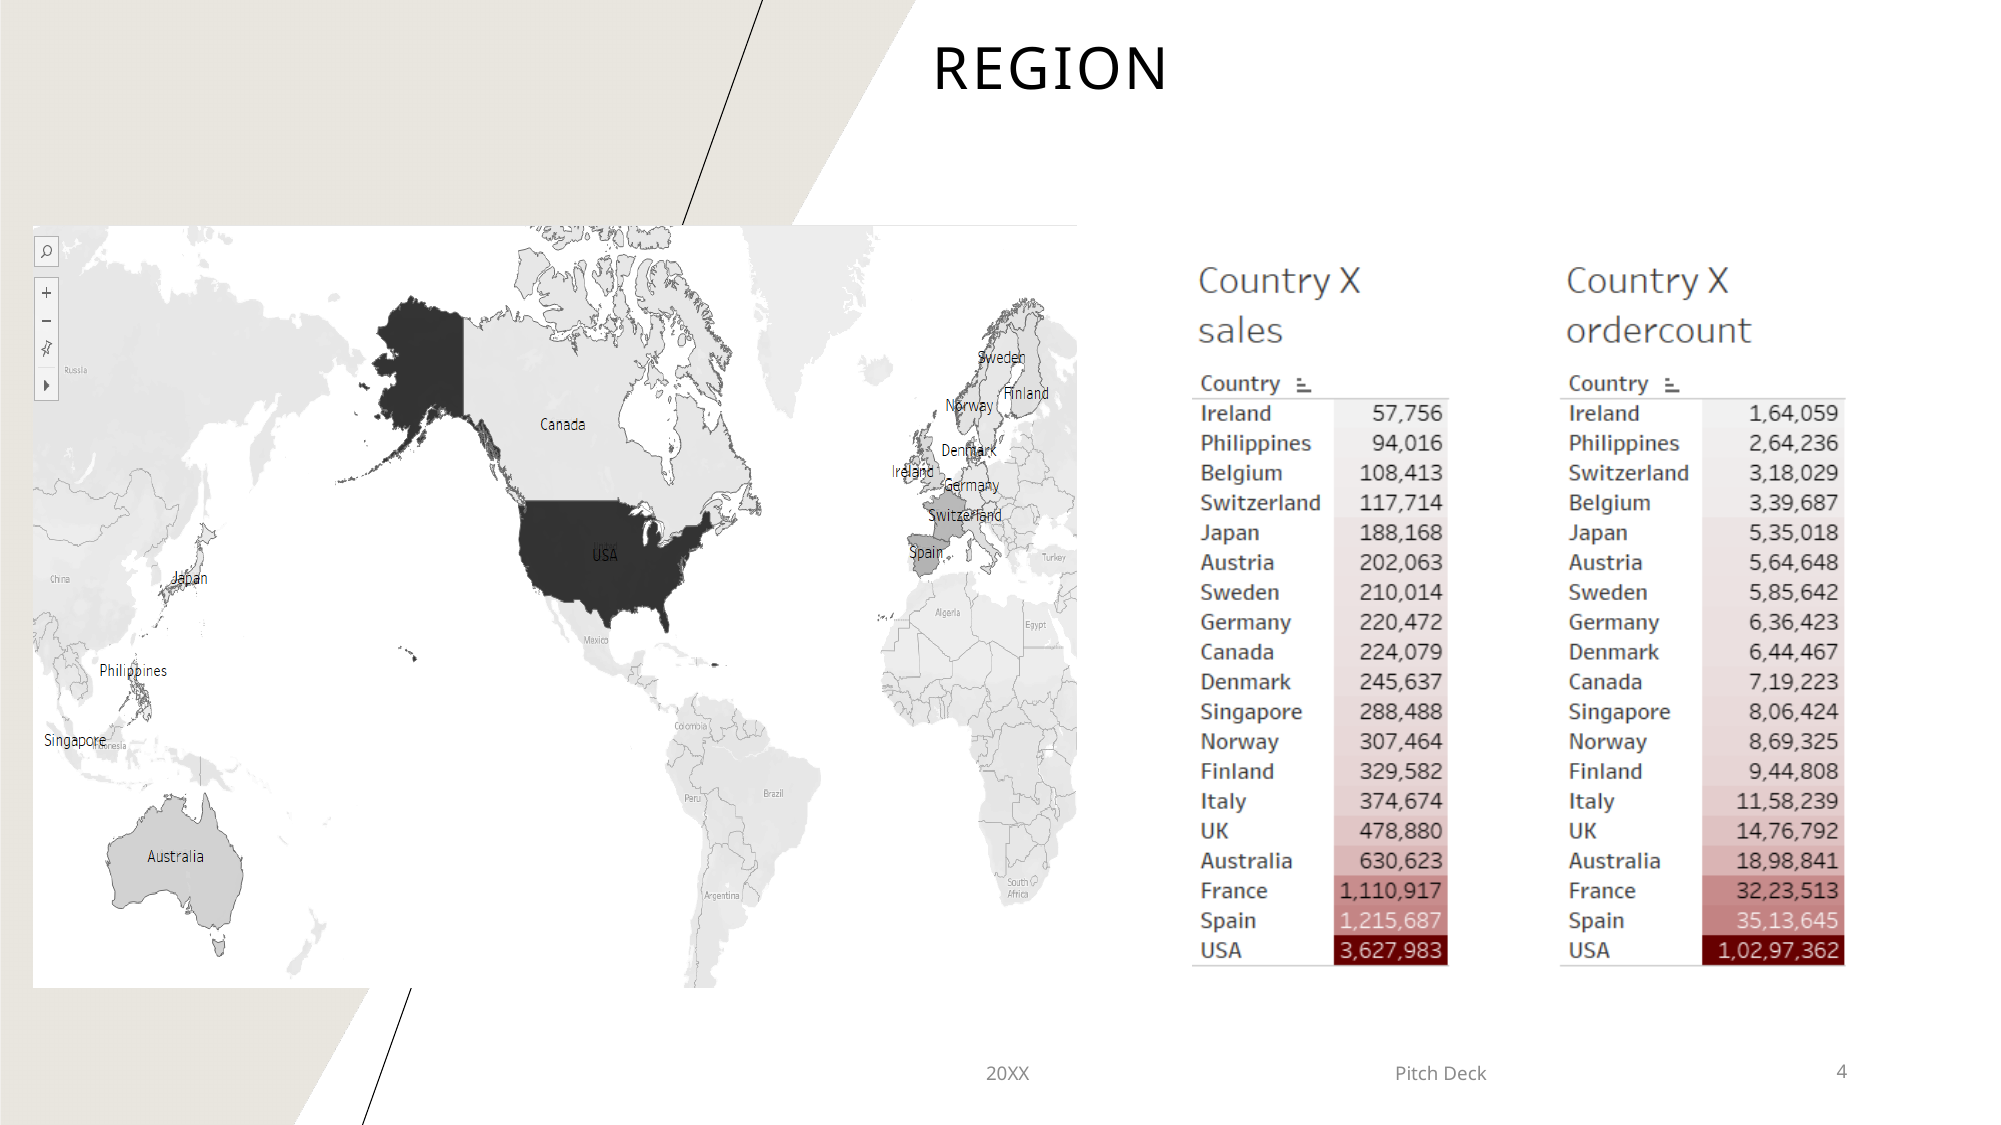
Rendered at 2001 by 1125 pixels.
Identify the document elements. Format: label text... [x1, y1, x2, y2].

title Region [917, 31, 1809, 171]
picture [1192, 249, 1863, 978]
footer Pitch Deck [1174, 1042, 1707, 1103]
slide_number 20XX [971, 1042, 1127, 1103]
slide_number 4 [1755, 1042, 1863, 1103]
picture [0, 0, 1077, 1125]
